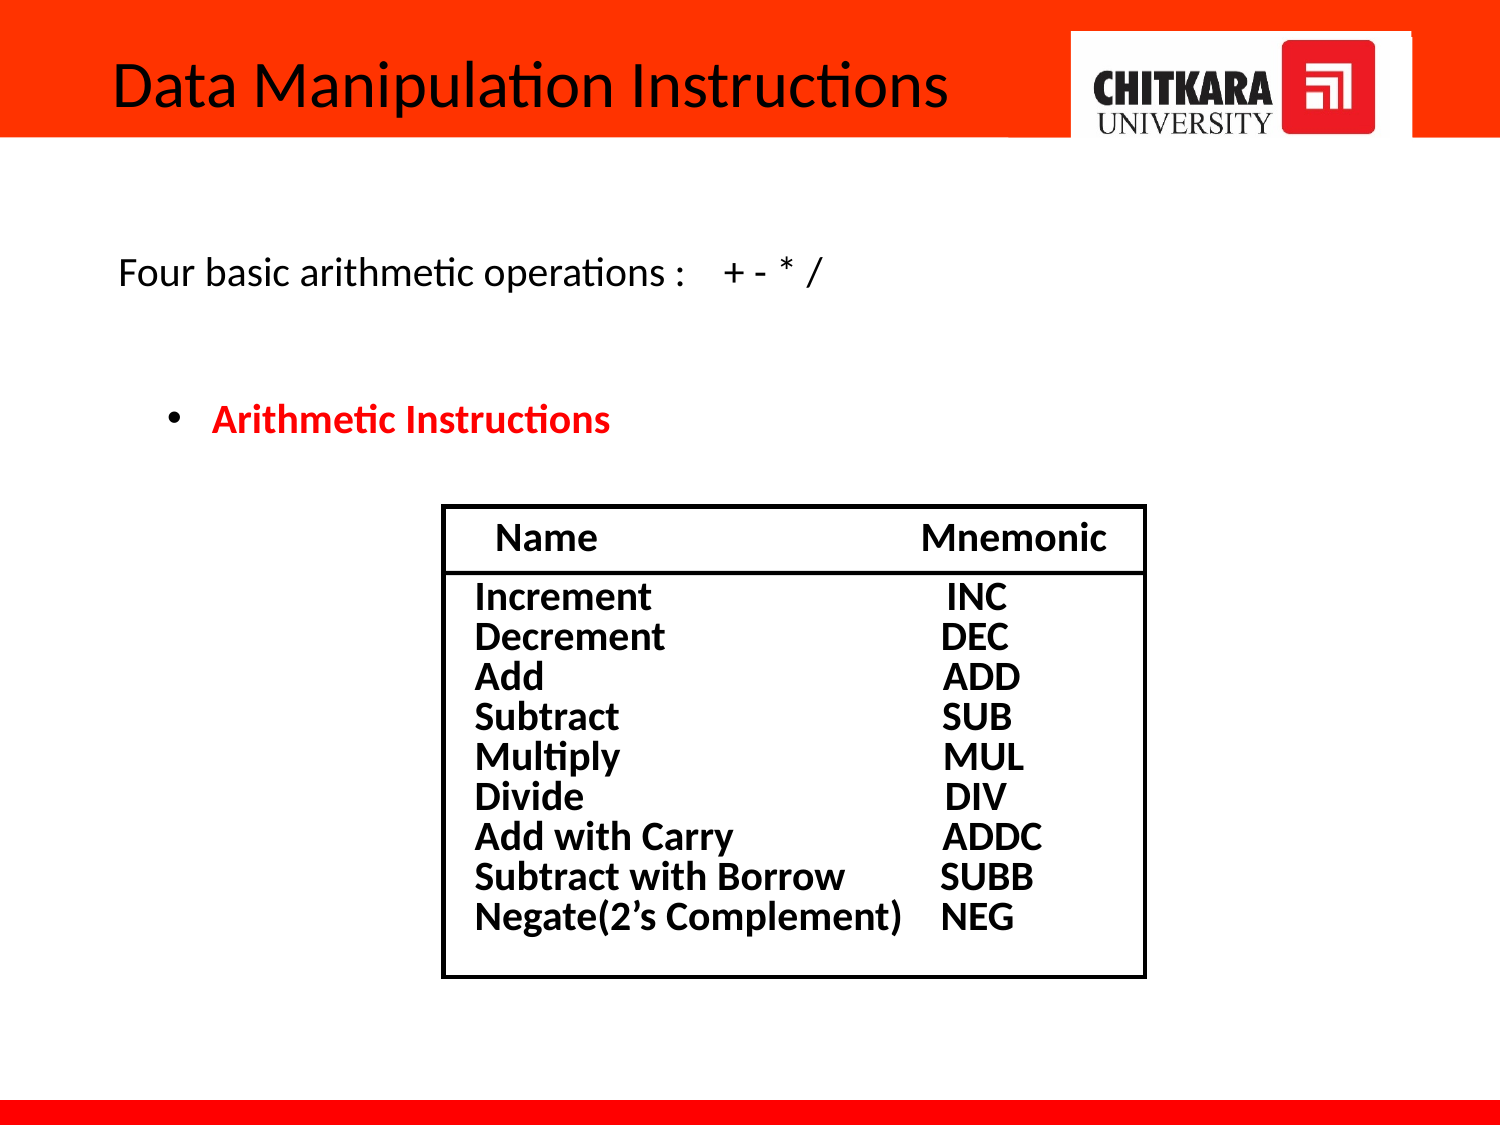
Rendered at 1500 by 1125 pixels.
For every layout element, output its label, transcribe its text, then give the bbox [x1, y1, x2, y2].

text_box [81, 387, 1247, 978]
picture [1074, 37, 1390, 138]
text_box Four basic arithmetic operations : + - * / [103, 237, 848, 348]
text_box Data Manipulation Instructions [0, 33, 1163, 128]
